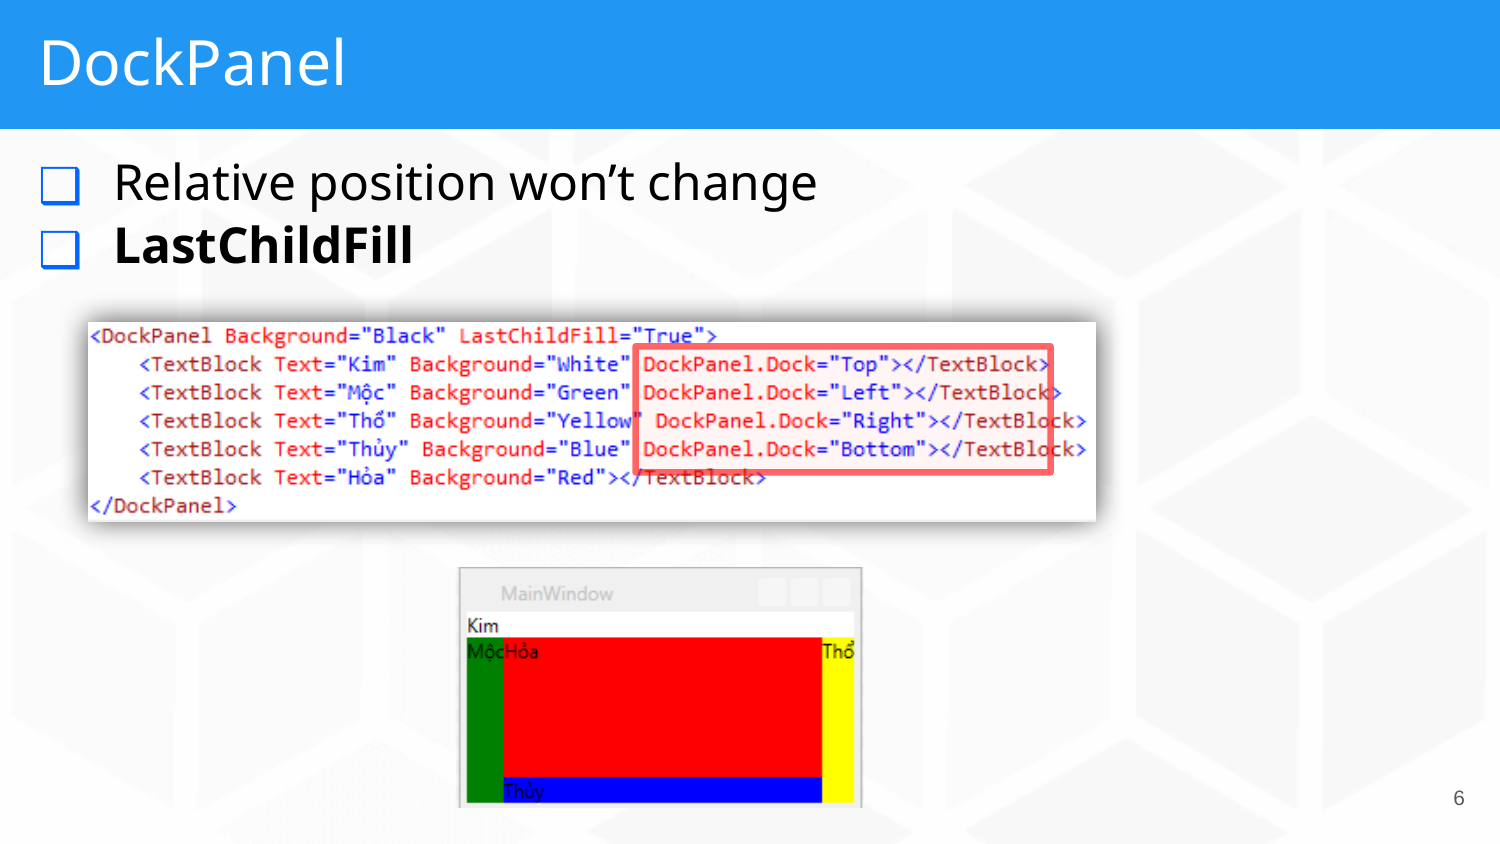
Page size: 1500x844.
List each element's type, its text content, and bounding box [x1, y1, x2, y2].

picture [88, 322, 1096, 522]
title DockPanel [23, 0, 1500, 122]
picture [0, 129, 1500, 844]
picture [456, 567, 865, 808]
slide_number ‹#› [1389, 764, 1480, 830]
list Relative position won’t change LastChildFill [23, 149, 1489, 844]
